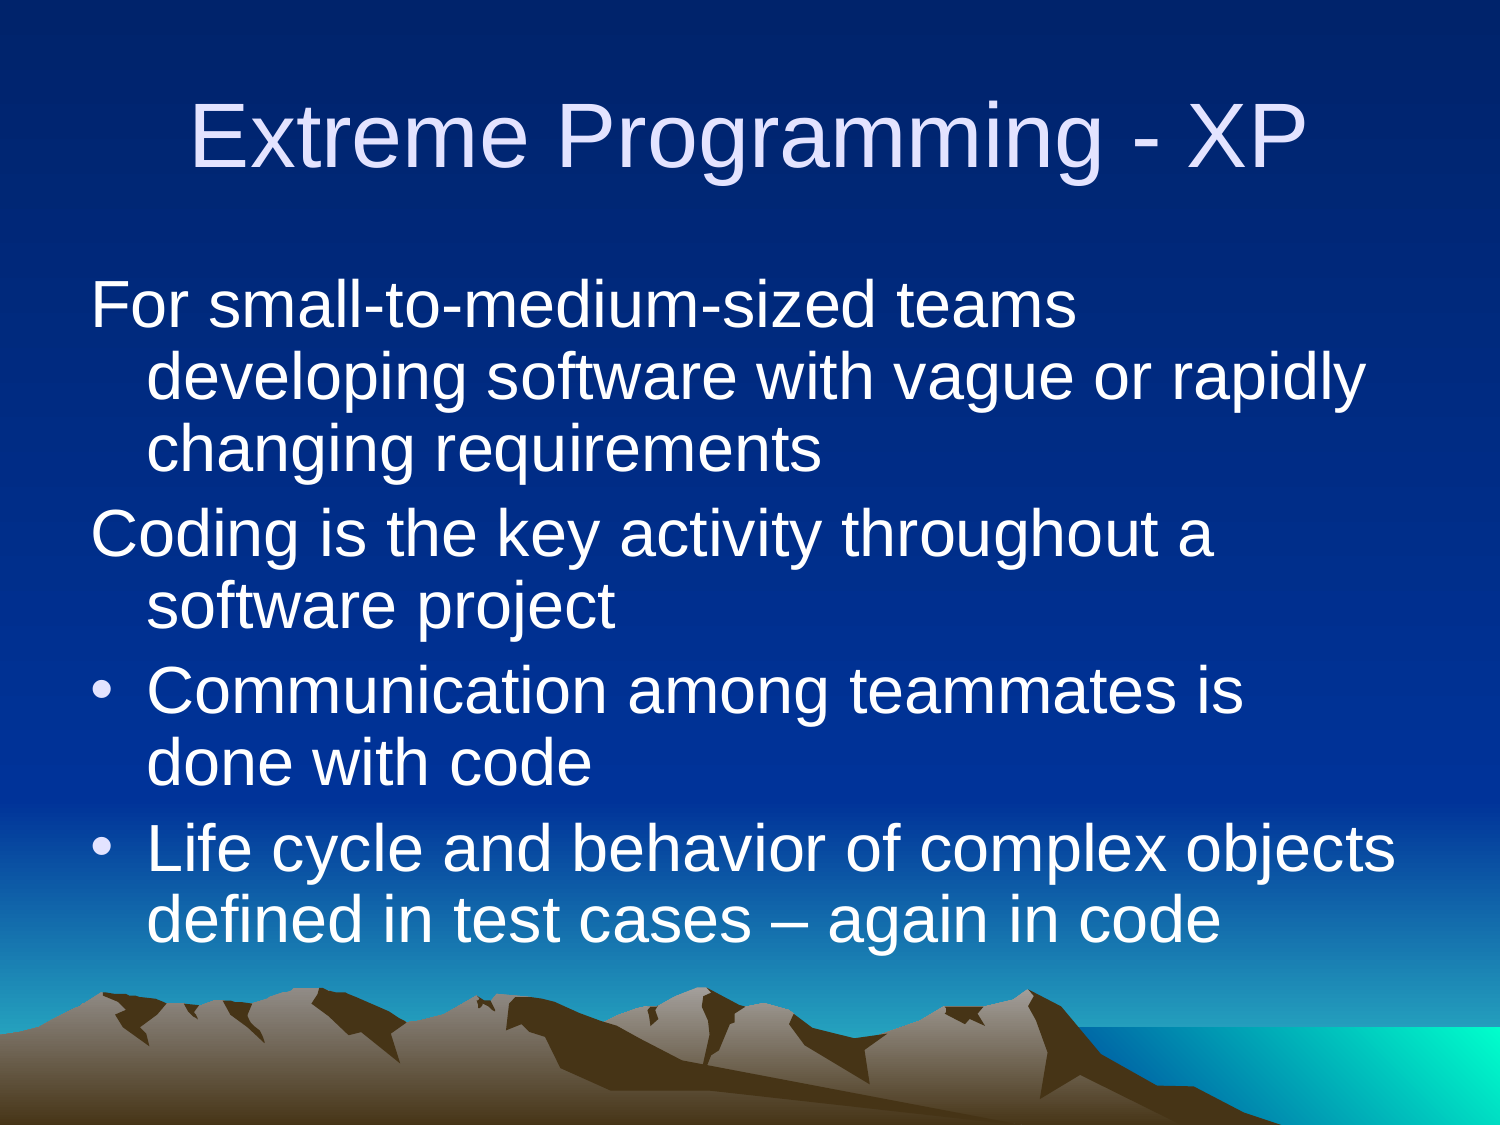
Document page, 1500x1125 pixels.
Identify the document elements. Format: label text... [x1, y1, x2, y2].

list For small-to-medium-sized teams developing software with vague or rapidly changing requirements Coding is the key activity throughout a software project Communication among teammates is done with code Life cycle and behavior of complex objects defined in test cases – again in code [75, 262, 1425, 1000]
title Extreme Programming - XP [75, 37, 1425, 225]
